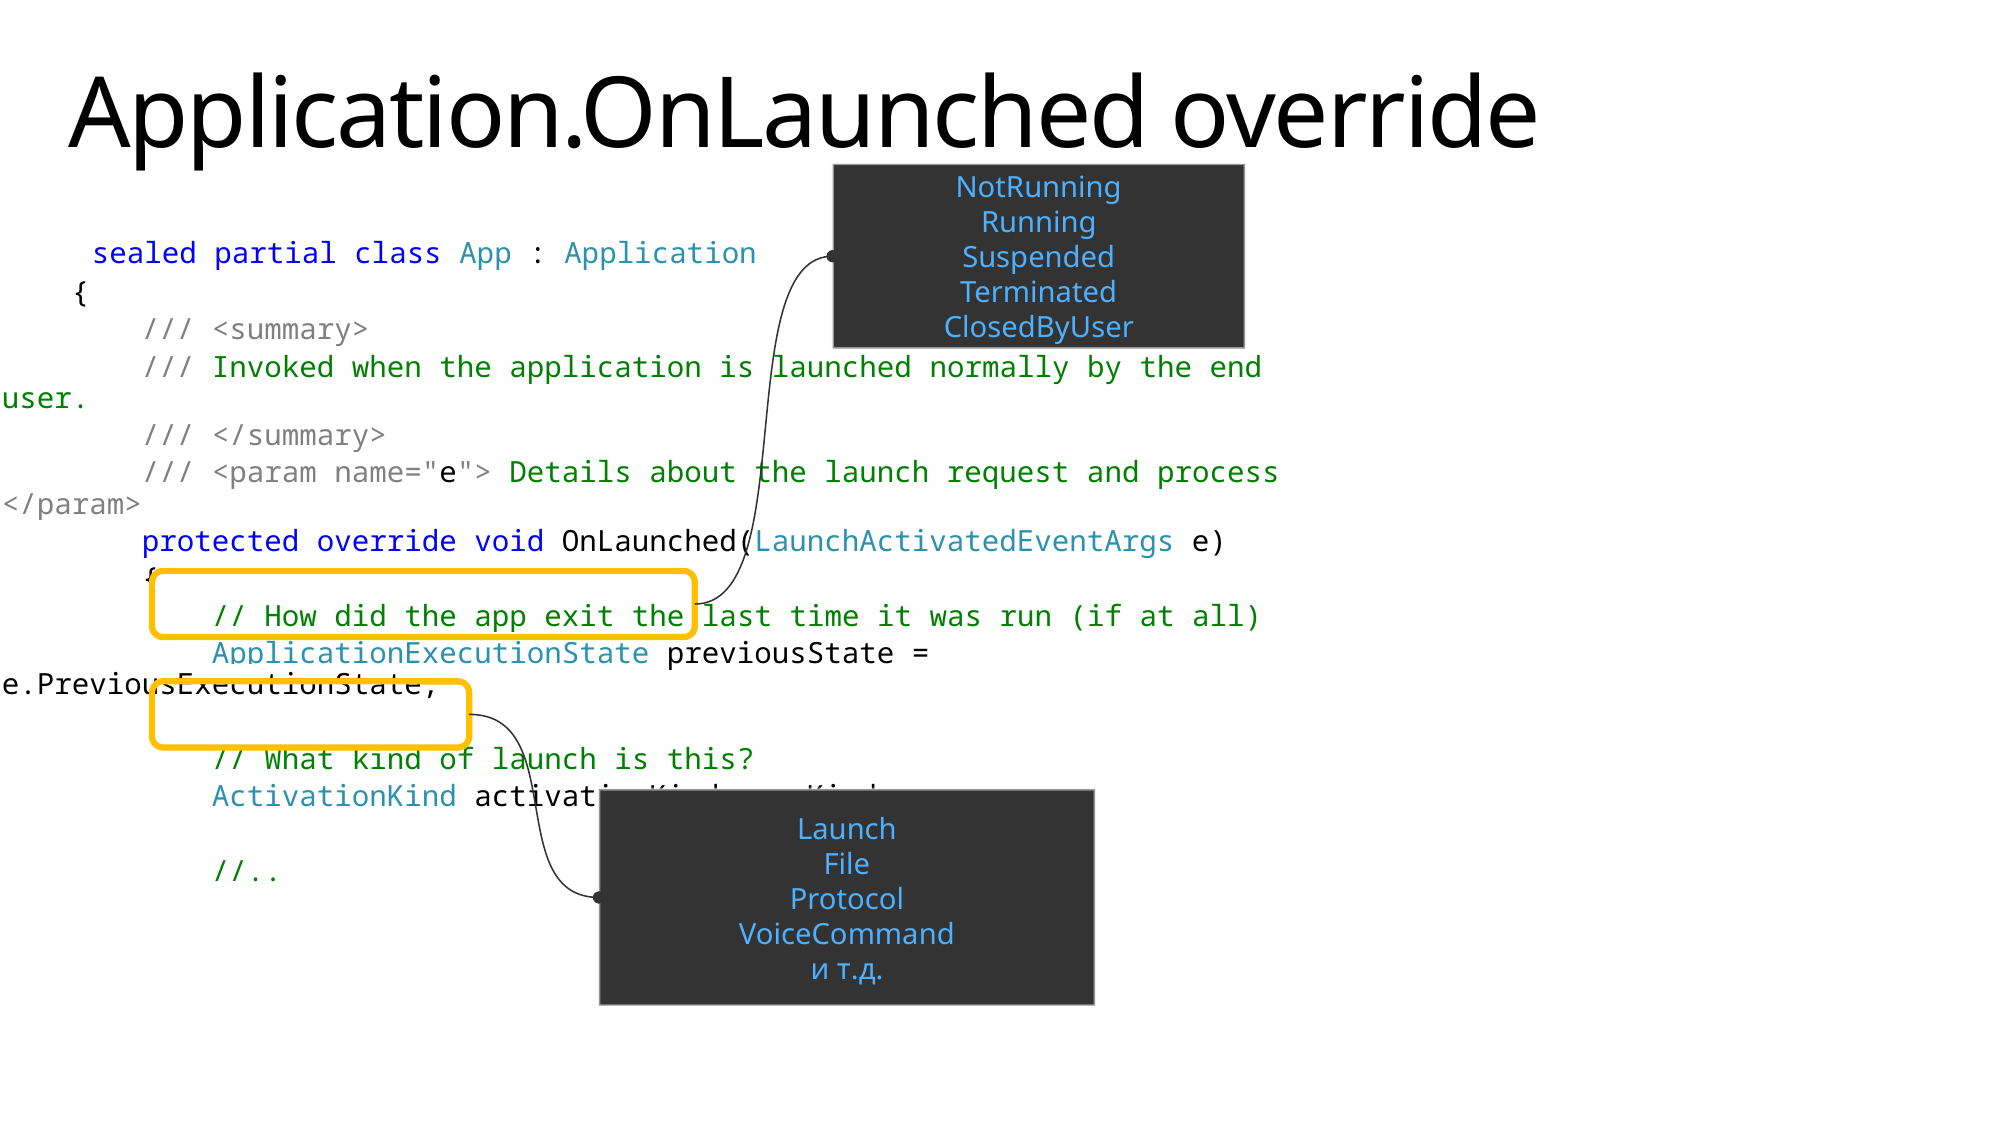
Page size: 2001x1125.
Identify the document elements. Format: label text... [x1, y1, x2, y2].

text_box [151, 681, 1096, 1006]
list sealed partial class App : Application { /// <summary> /// Invoked when the application is launched normally by the end user. /// </summary> /// <param name="e"> Details about the launch request and process </param> protected override void OnLaunched(LaunchActivatedEventArgs e) { // How did the app exit the last time it was run (if at all) ApplicationExecutionState previousState = e.PreviousExecutionState; // What kind of launch is this? ActivationKind activationKind = e.Kind; //.. [0, 216, 1350, 843]
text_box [151, 163, 1246, 638]
title Application.OnLaunched override [44, 47, 1957, 196]
